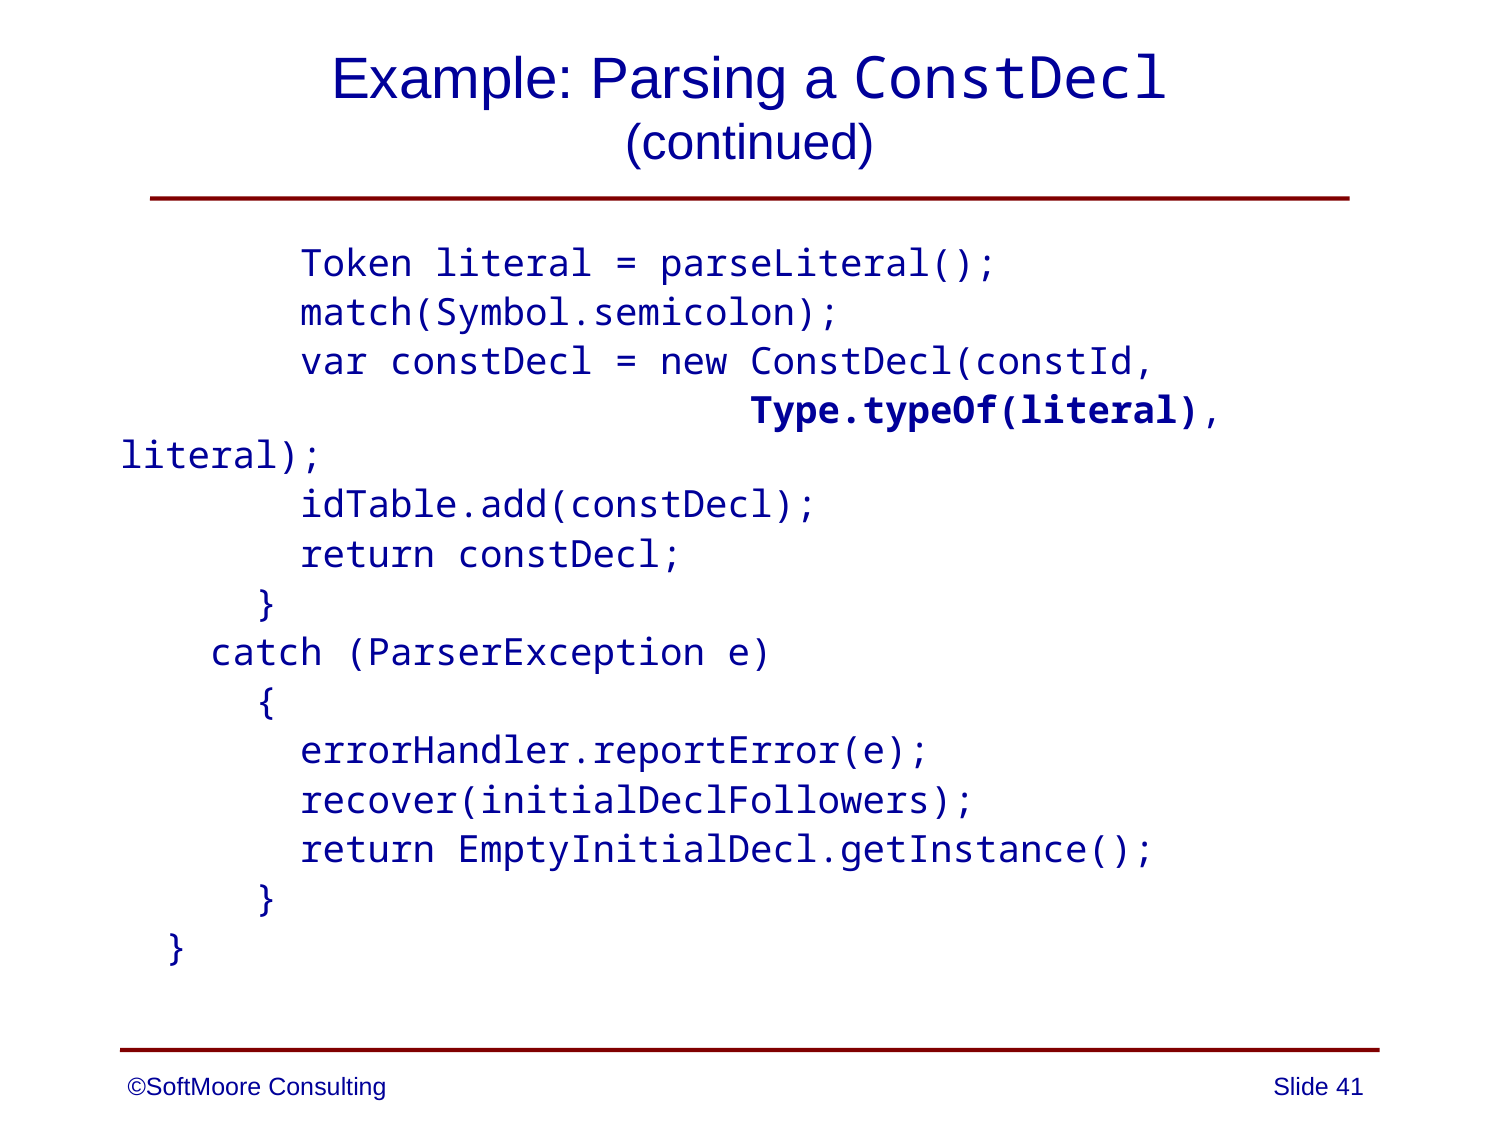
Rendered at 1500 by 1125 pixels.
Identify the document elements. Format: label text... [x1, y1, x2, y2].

list Token literal = parseLiteral(); match(Symbol.semicolon); var constDecl = new ConstDecl(constId, Type.typeOf(literal), literal); idTable.add(constDecl); return constDecl; } catch (ParserException e) { errorHandler.reportError(e); recover(initialDeclFollowers); return EmptyInitialDecl.getInstance(); } } [74, 223, 1441, 1034]
footer ©SoftMoore Consulting [111, 1061, 563, 1109]
slide_number Slide 41 [1078, 1061, 1380, 1109]
title Example: Parsing a ConstDecl (continued) [149, 22, 1350, 188]
